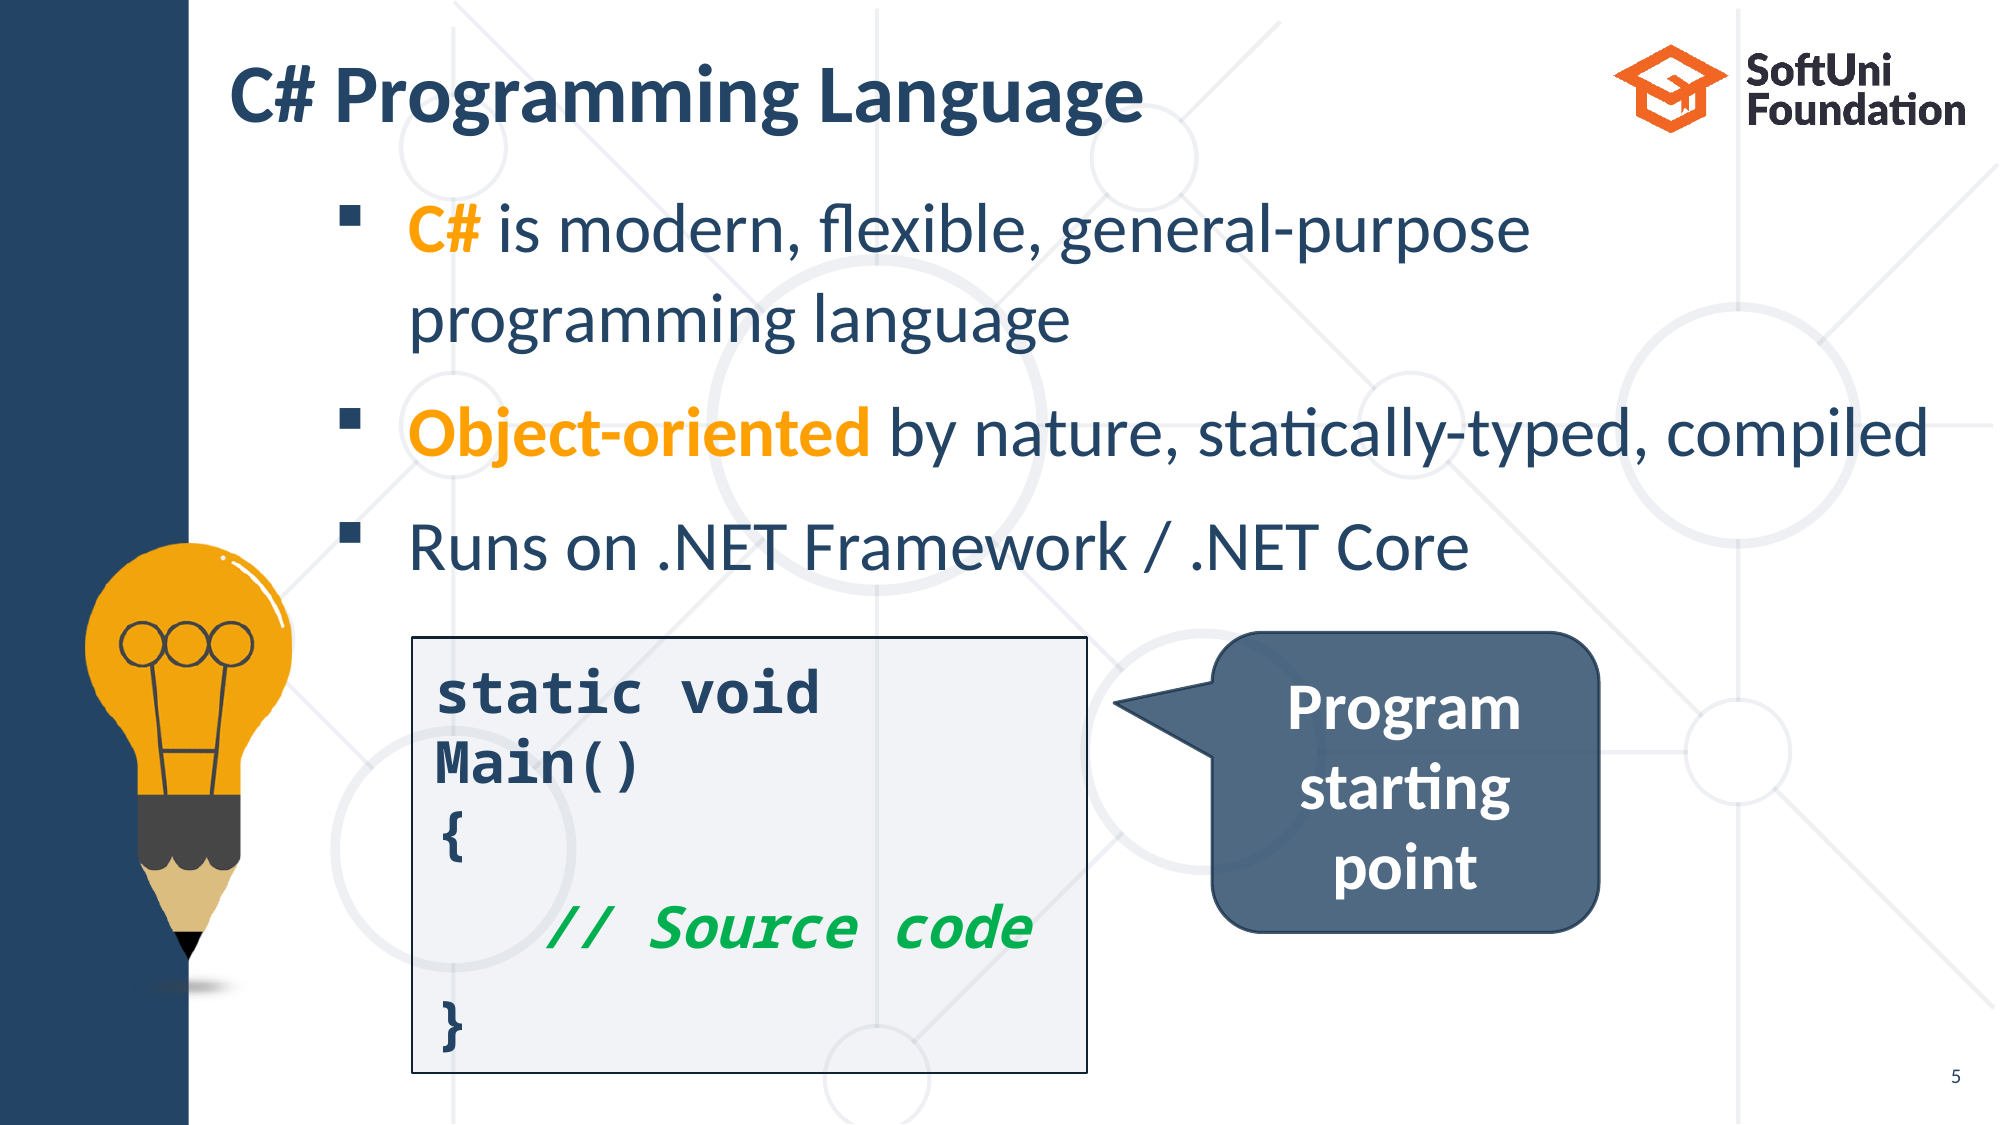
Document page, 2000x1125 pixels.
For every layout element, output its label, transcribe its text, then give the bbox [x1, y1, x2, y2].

title C# Programming Language [212, 16, 1591, 162]
picture [85, 543, 292, 1003]
slide_number 5 [1896, 1049, 1968, 1101]
text_box static void Main() { // Source code } [412, 637, 1088, 1073]
list C# is modern, flexible, general-purpose programming language Object-oriented by nature, statically-typed, compiled Runs on .NET Framework / .NET Core [316, 172, 1963, 1038]
picture [1613, 44, 1965, 133]
text_box Program starting point [1112, 630, 1602, 935]
